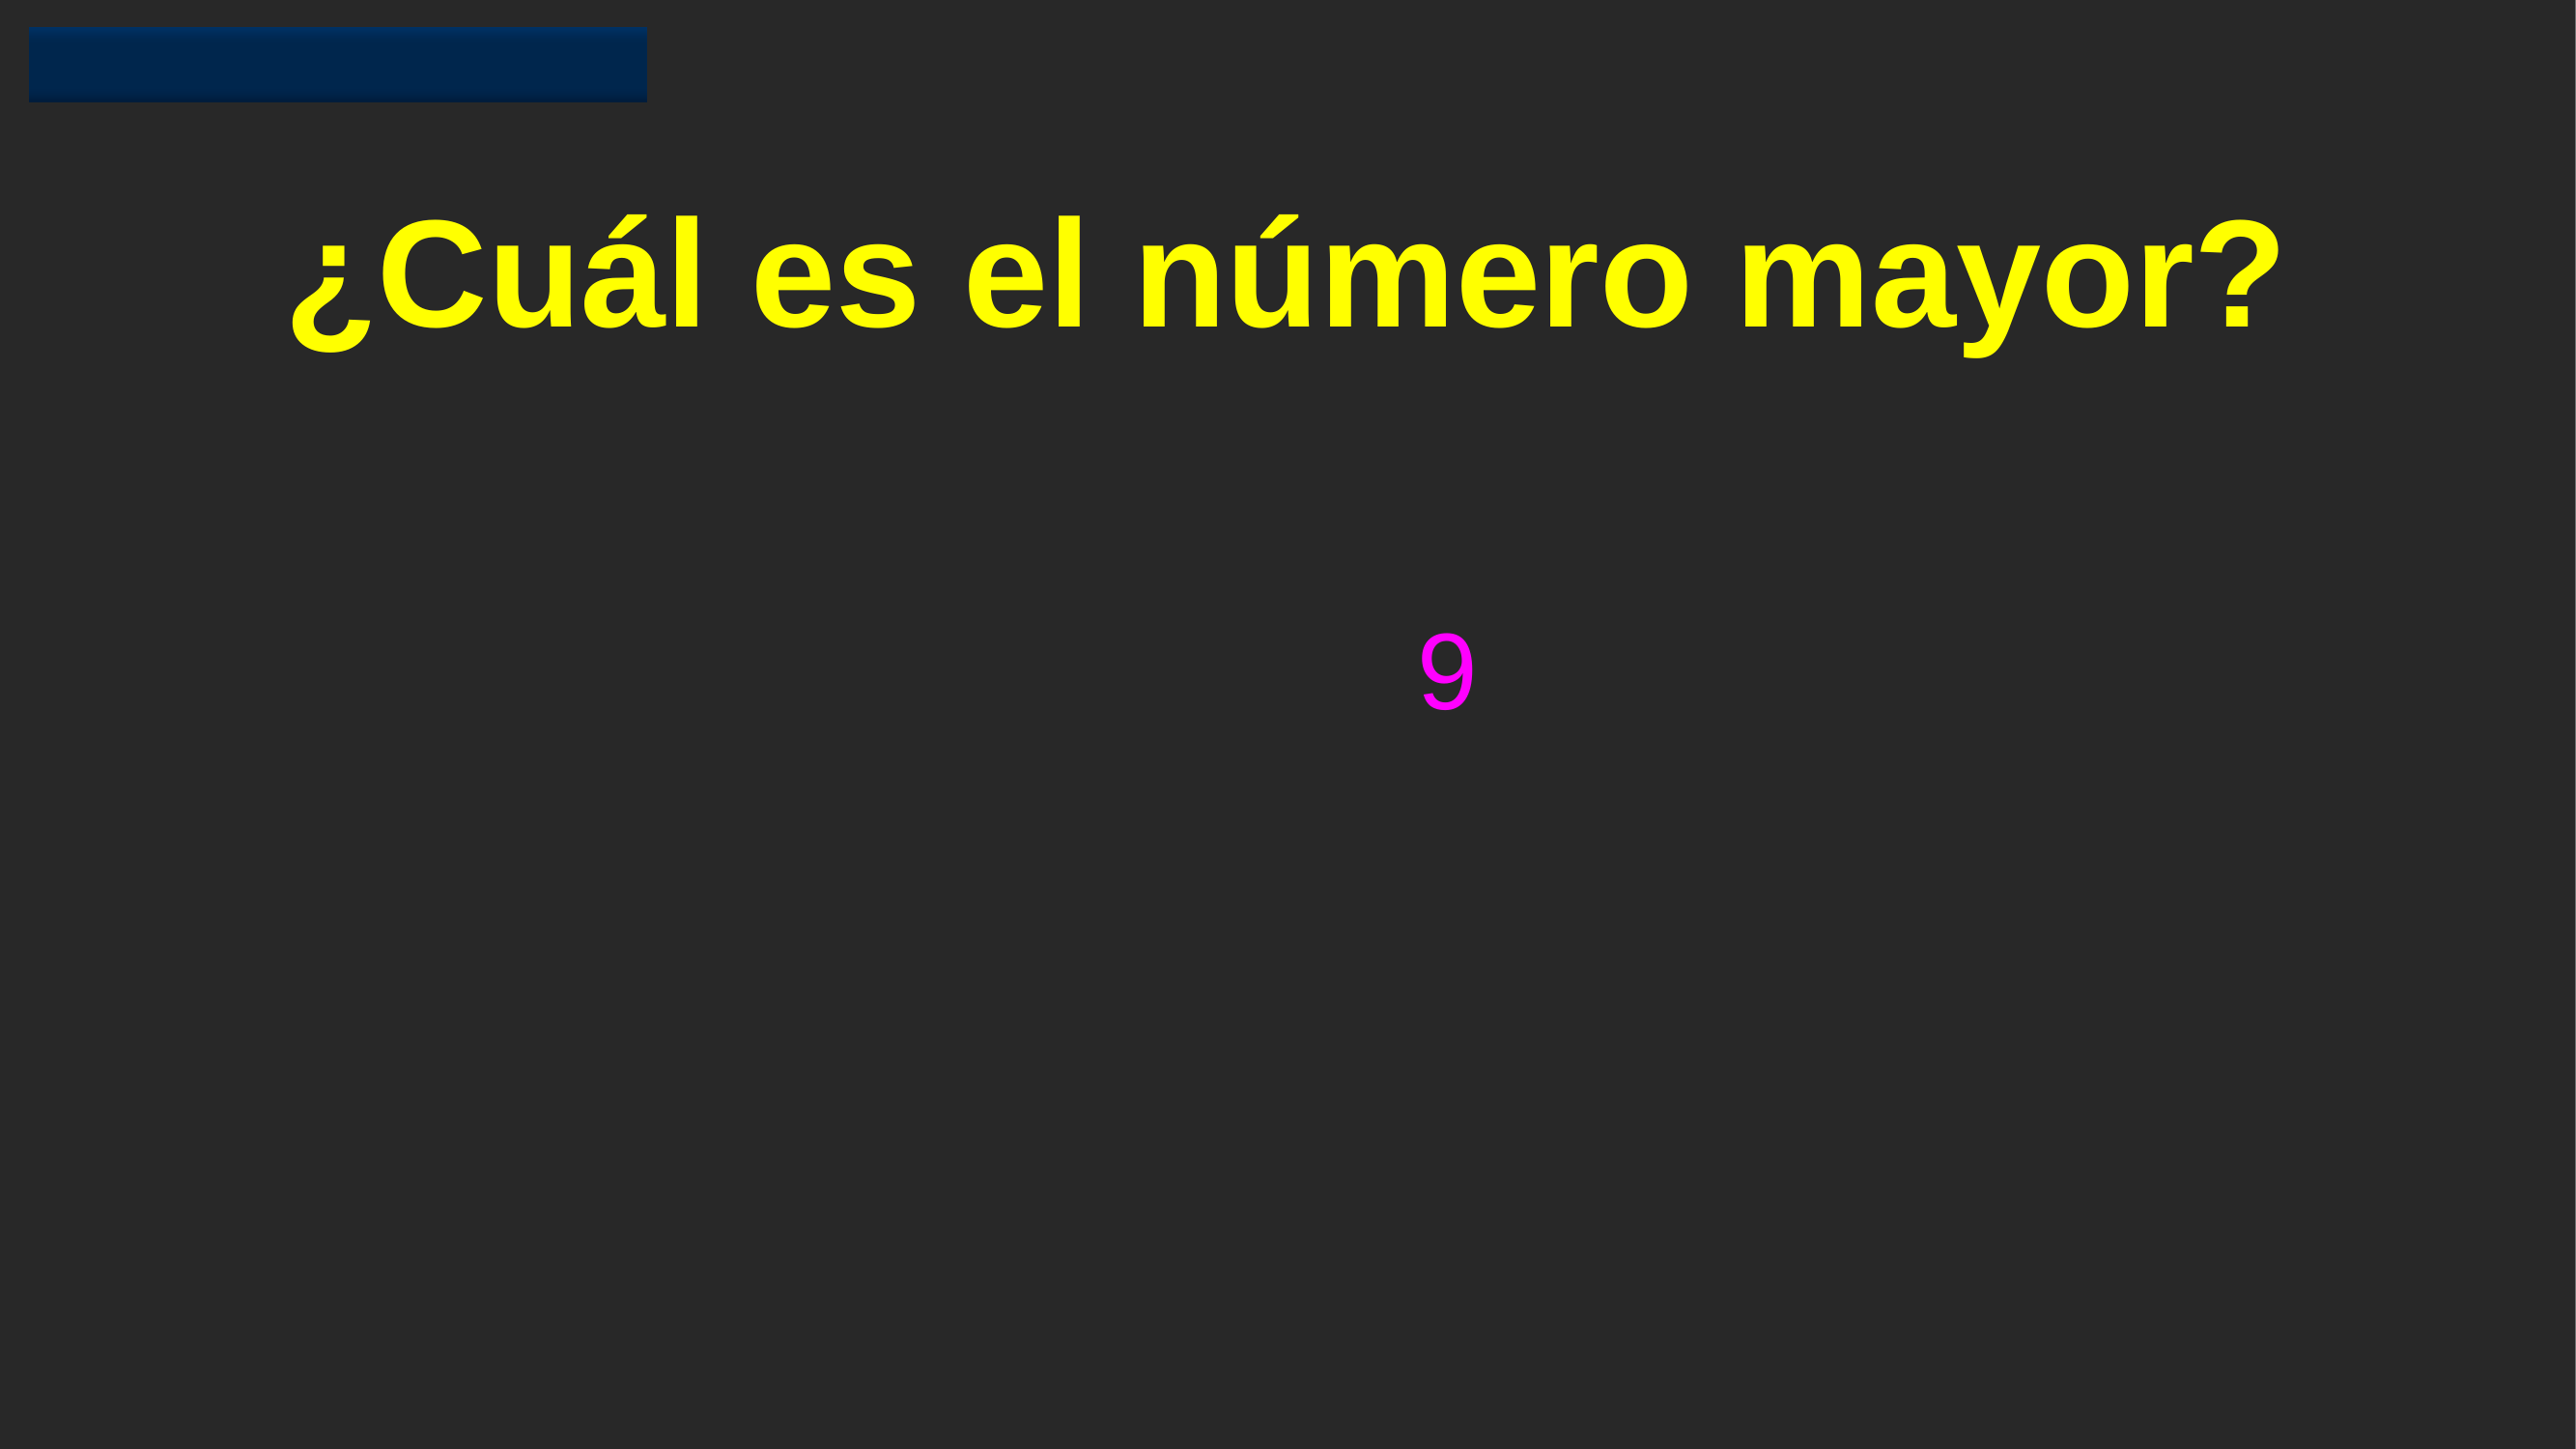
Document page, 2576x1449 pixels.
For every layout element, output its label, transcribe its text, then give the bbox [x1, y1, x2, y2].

title ¿Cuál es el número mayor? [183, 129, 2391, 403]
picture [29, 27, 648, 103]
text_box 9 [1417, 572, 1576, 759]
